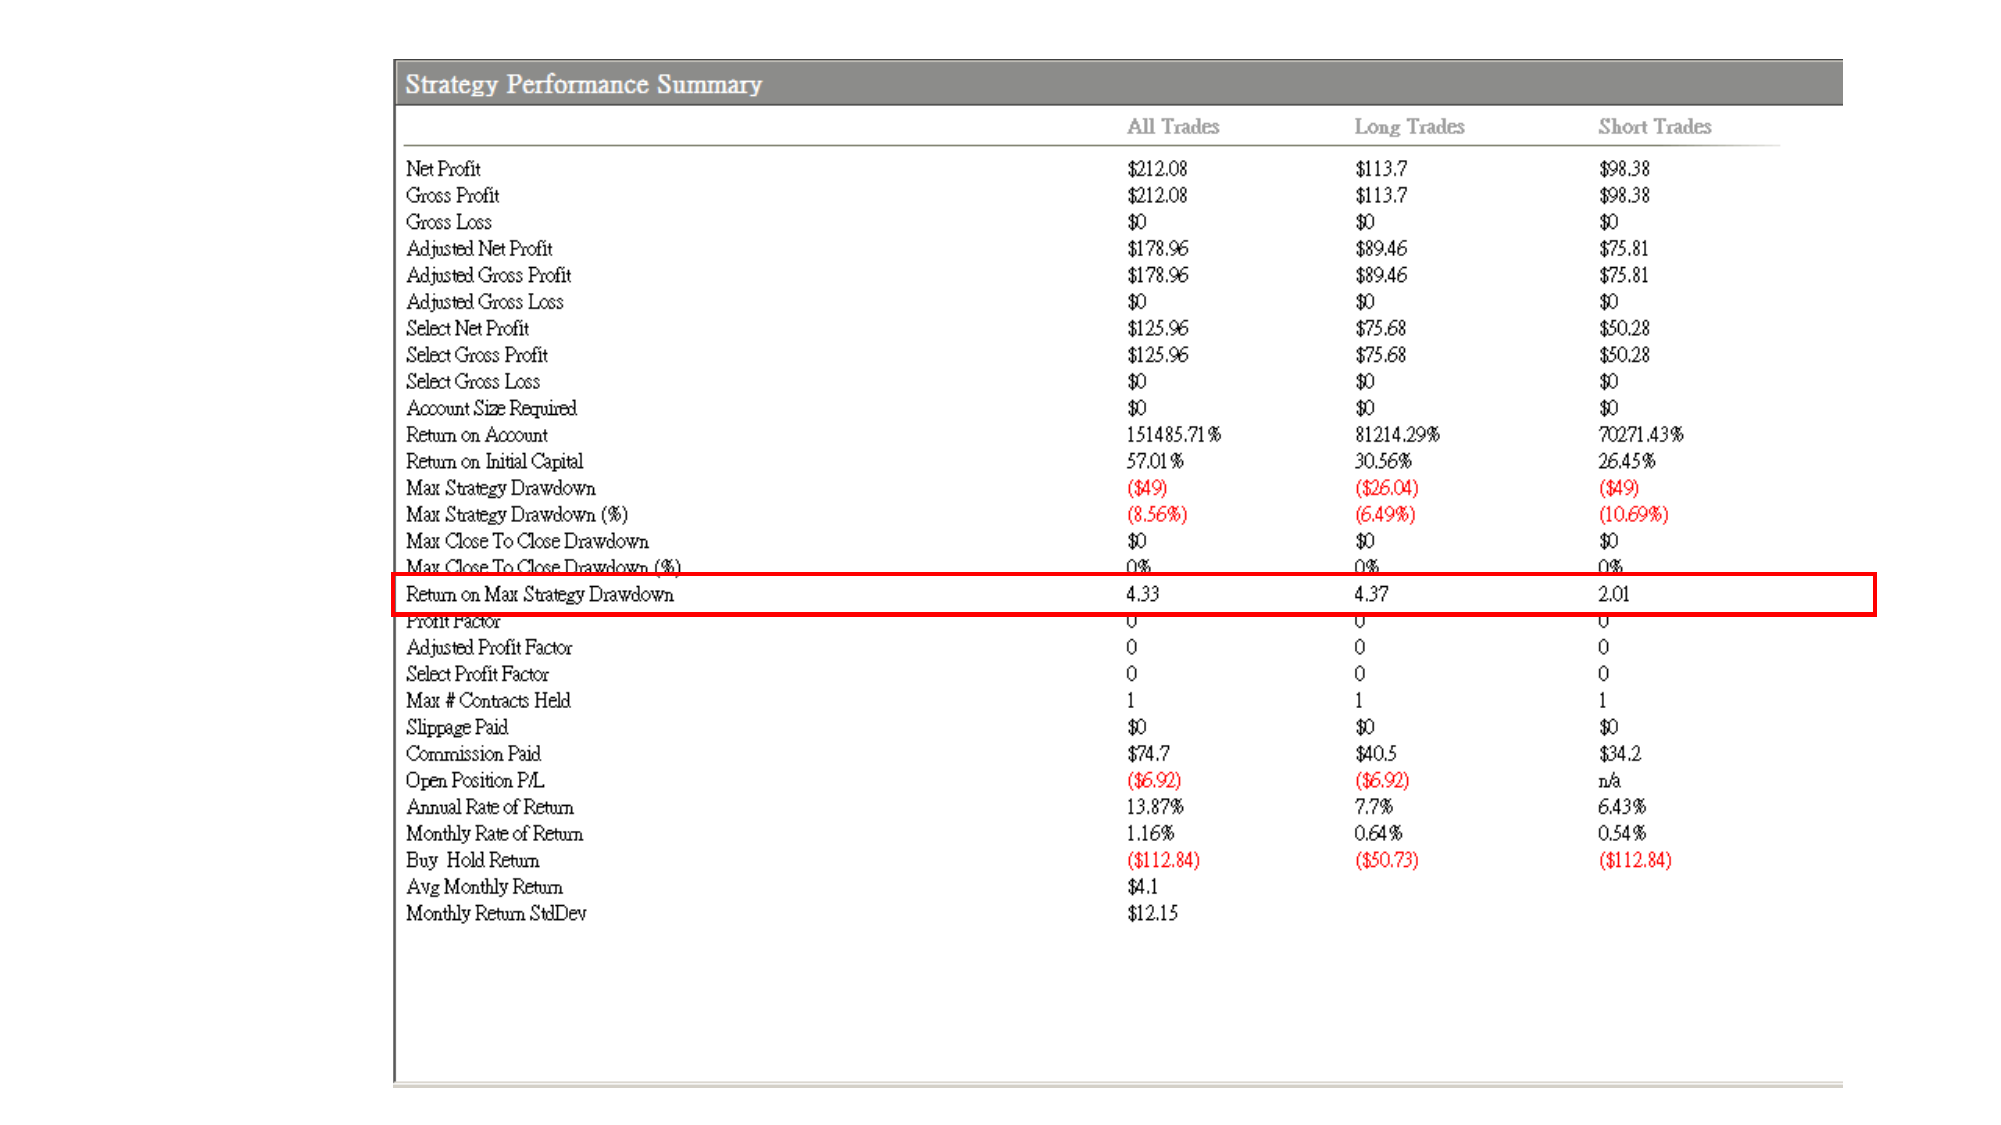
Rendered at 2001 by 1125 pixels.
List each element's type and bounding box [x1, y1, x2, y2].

picture [393, 59, 1844, 1088]
text_box [1844, 573, 1876, 615]
